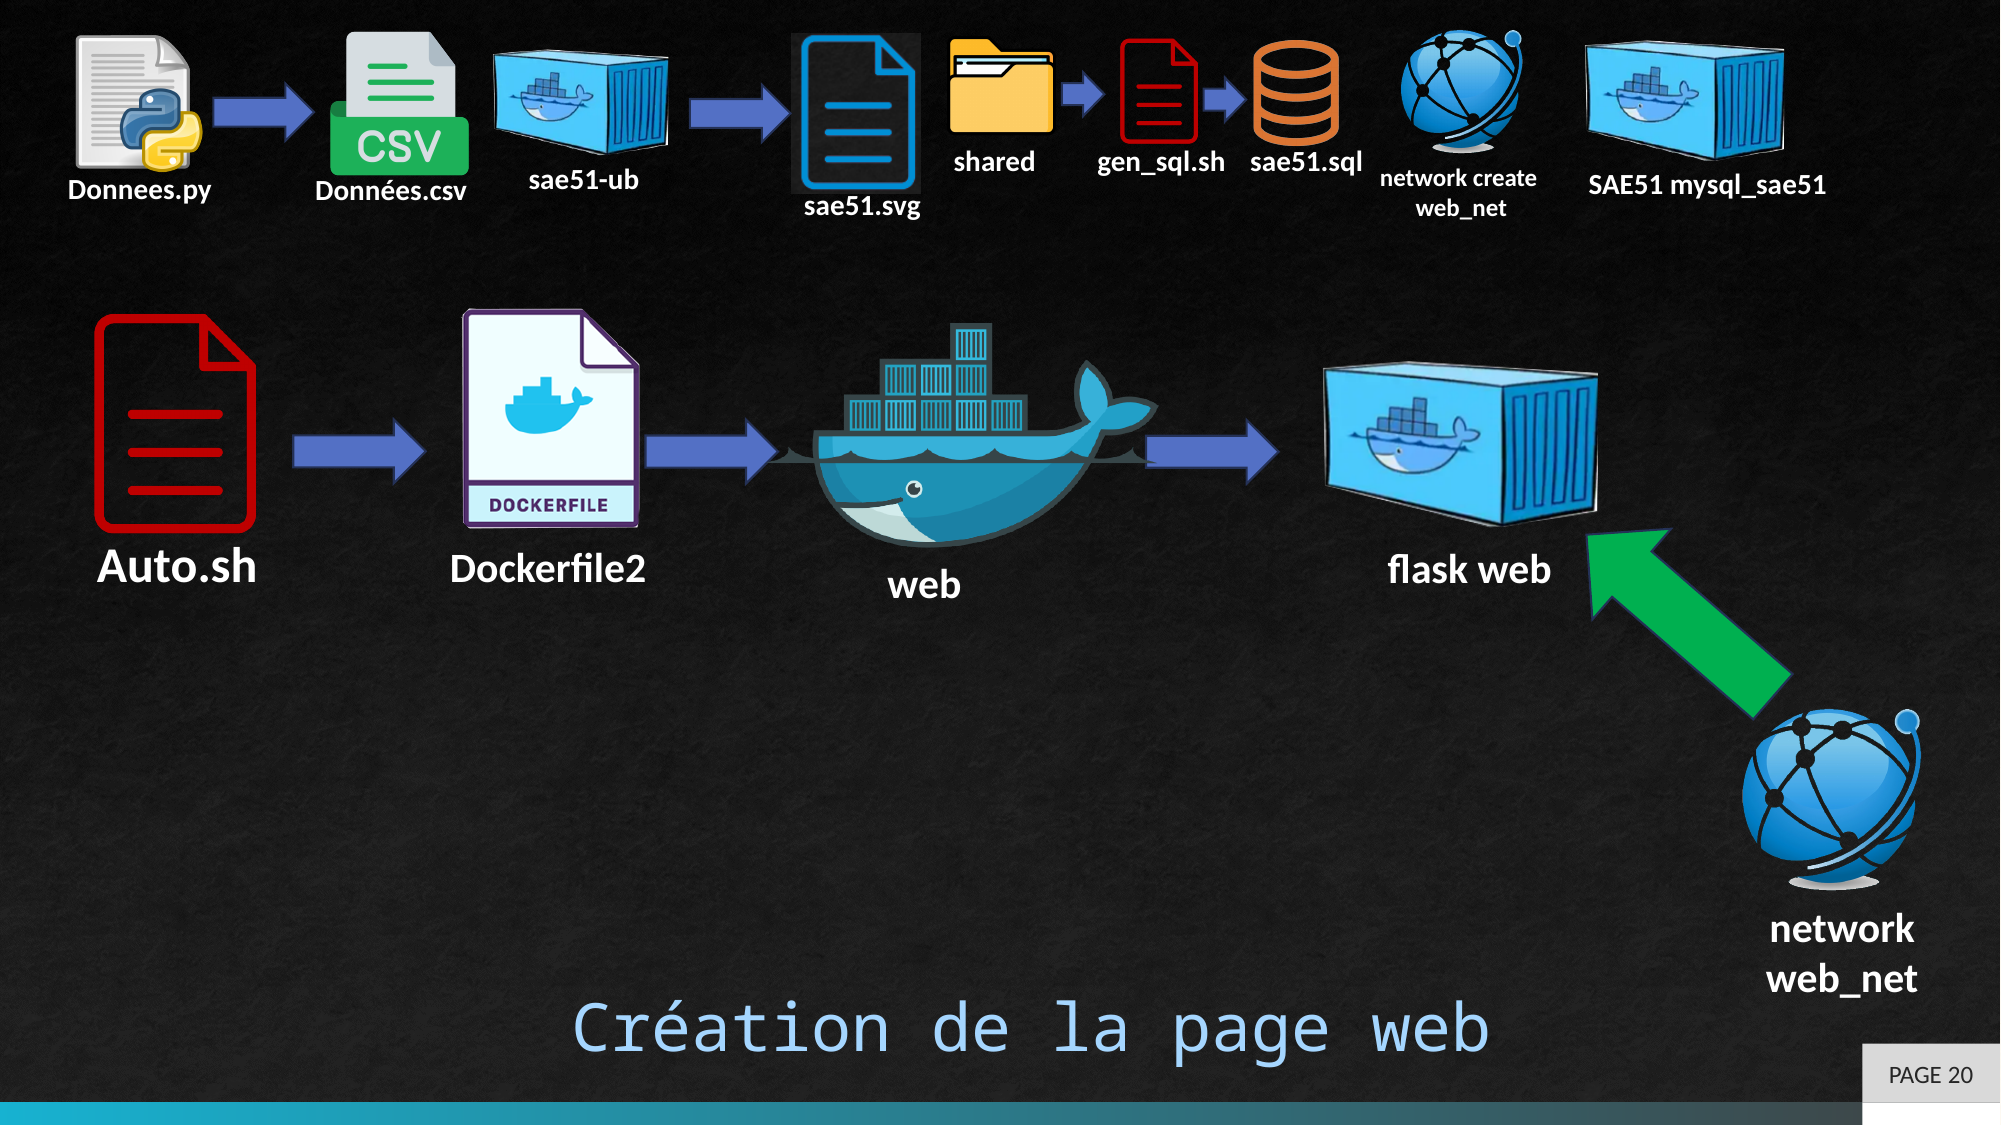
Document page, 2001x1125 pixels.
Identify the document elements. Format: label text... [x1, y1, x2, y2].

text_box gen_sql.sh [1082, 134, 1250, 185]
text_box shared [938, 134, 1056, 185]
text_box [1060, 69, 1104, 119]
text_box [645, 417, 764, 487]
text_box Dockerfile2 [435, 533, 748, 598]
text_box [1585, 527, 1795, 694]
text_box flask web [1344, 534, 1589, 600]
text_box [1160, 417, 1281, 487]
slide_number PAGE 20 [1862, 1043, 2000, 1103]
text_box Création de la page web [284, 977, 1780, 1072]
text_box Donnees.py [53, 163, 232, 213]
text_box network web_net [1623, 892, 2000, 1008]
text_box sae51-ub [513, 157, 664, 203]
text_box Auto.sh [82, 538, 284, 600]
picture [0, 0, 2001, 1125]
text_box [212, 80, 313, 144]
text_box network create web_net [1278, 153, 1645, 229]
text_box sae51.svg [789, 178, 944, 229]
text_box [1214, 75, 1248, 125]
text_box sae51.sql [1250, 134, 1366, 185]
text_box SAE51 mysql_sae51 [1573, 157, 1863, 208]
text_box [688, 82, 791, 145]
text_box Données.csv [300, 163, 499, 214]
text_box [292, 416, 428, 486]
text_box web [872, 551, 1000, 615]
